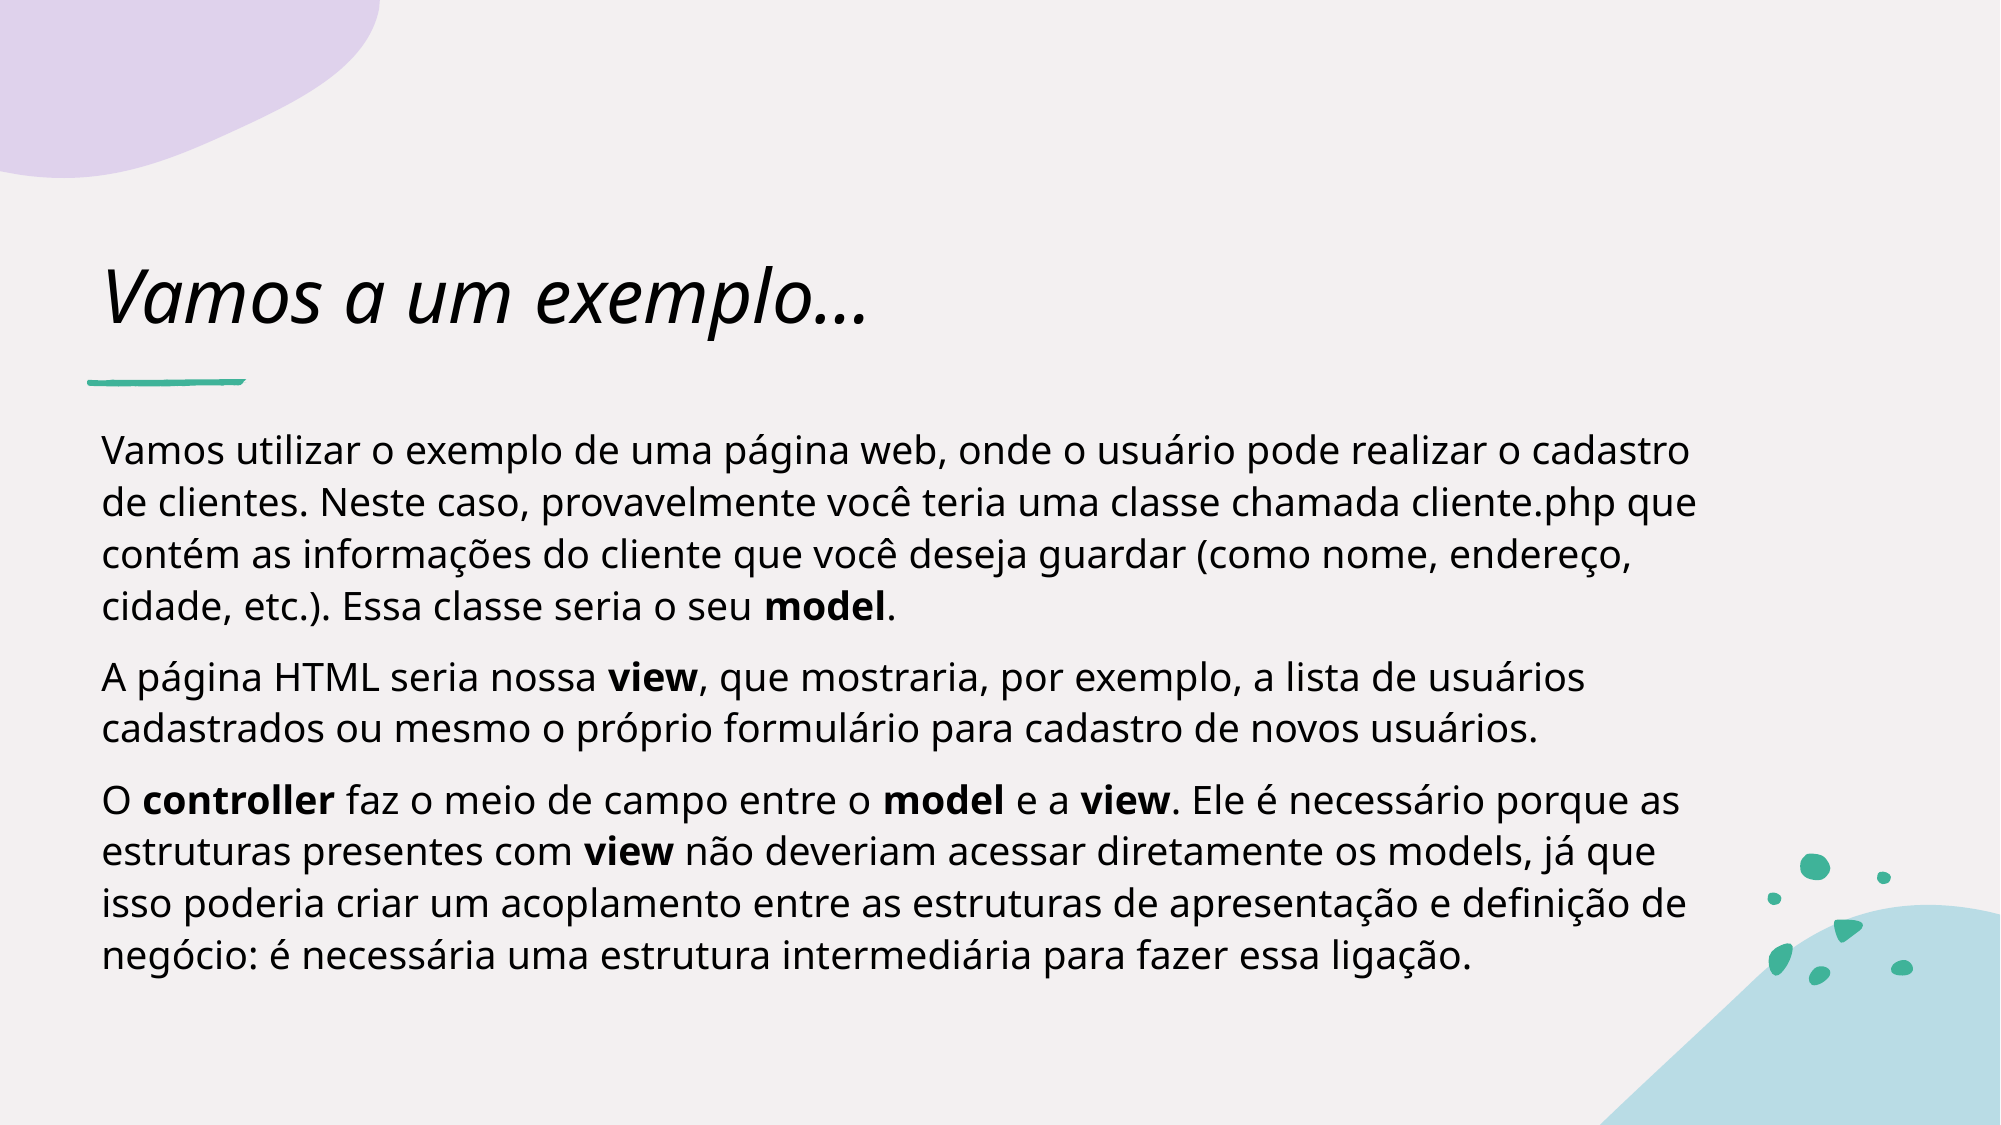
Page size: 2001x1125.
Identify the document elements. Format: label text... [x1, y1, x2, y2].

title Vamos a um exemplo… [86, 129, 1740, 347]
list Vamos utilizar o exemplo de uma página web, onde o usuário pode realizar o cadastro de clientes. Neste caso, provavelmente você teria uma classe chamada cliente.php que contém as informações do cliente que você deseja guardar (como nome, endereço, cidade, etc.). Essa classe seria o seu model. A página HTML seria nossa view, que mostraria, por exemplo, a lista de usuários cadastrados ou mesmo o próprio formulário para cadastro de novos usuários. O controller faz o meio de campo entre o model e a view. Ele é necessário porque as estruturas presentes com view não deveriam acessar diretamente os models, já que isso poderia criar um acoplamento entre as estruturas de apresentação e definição de negócio: é necessária uma estrutura intermediária para fazer essa ligação. [86, 413, 1740, 996]
